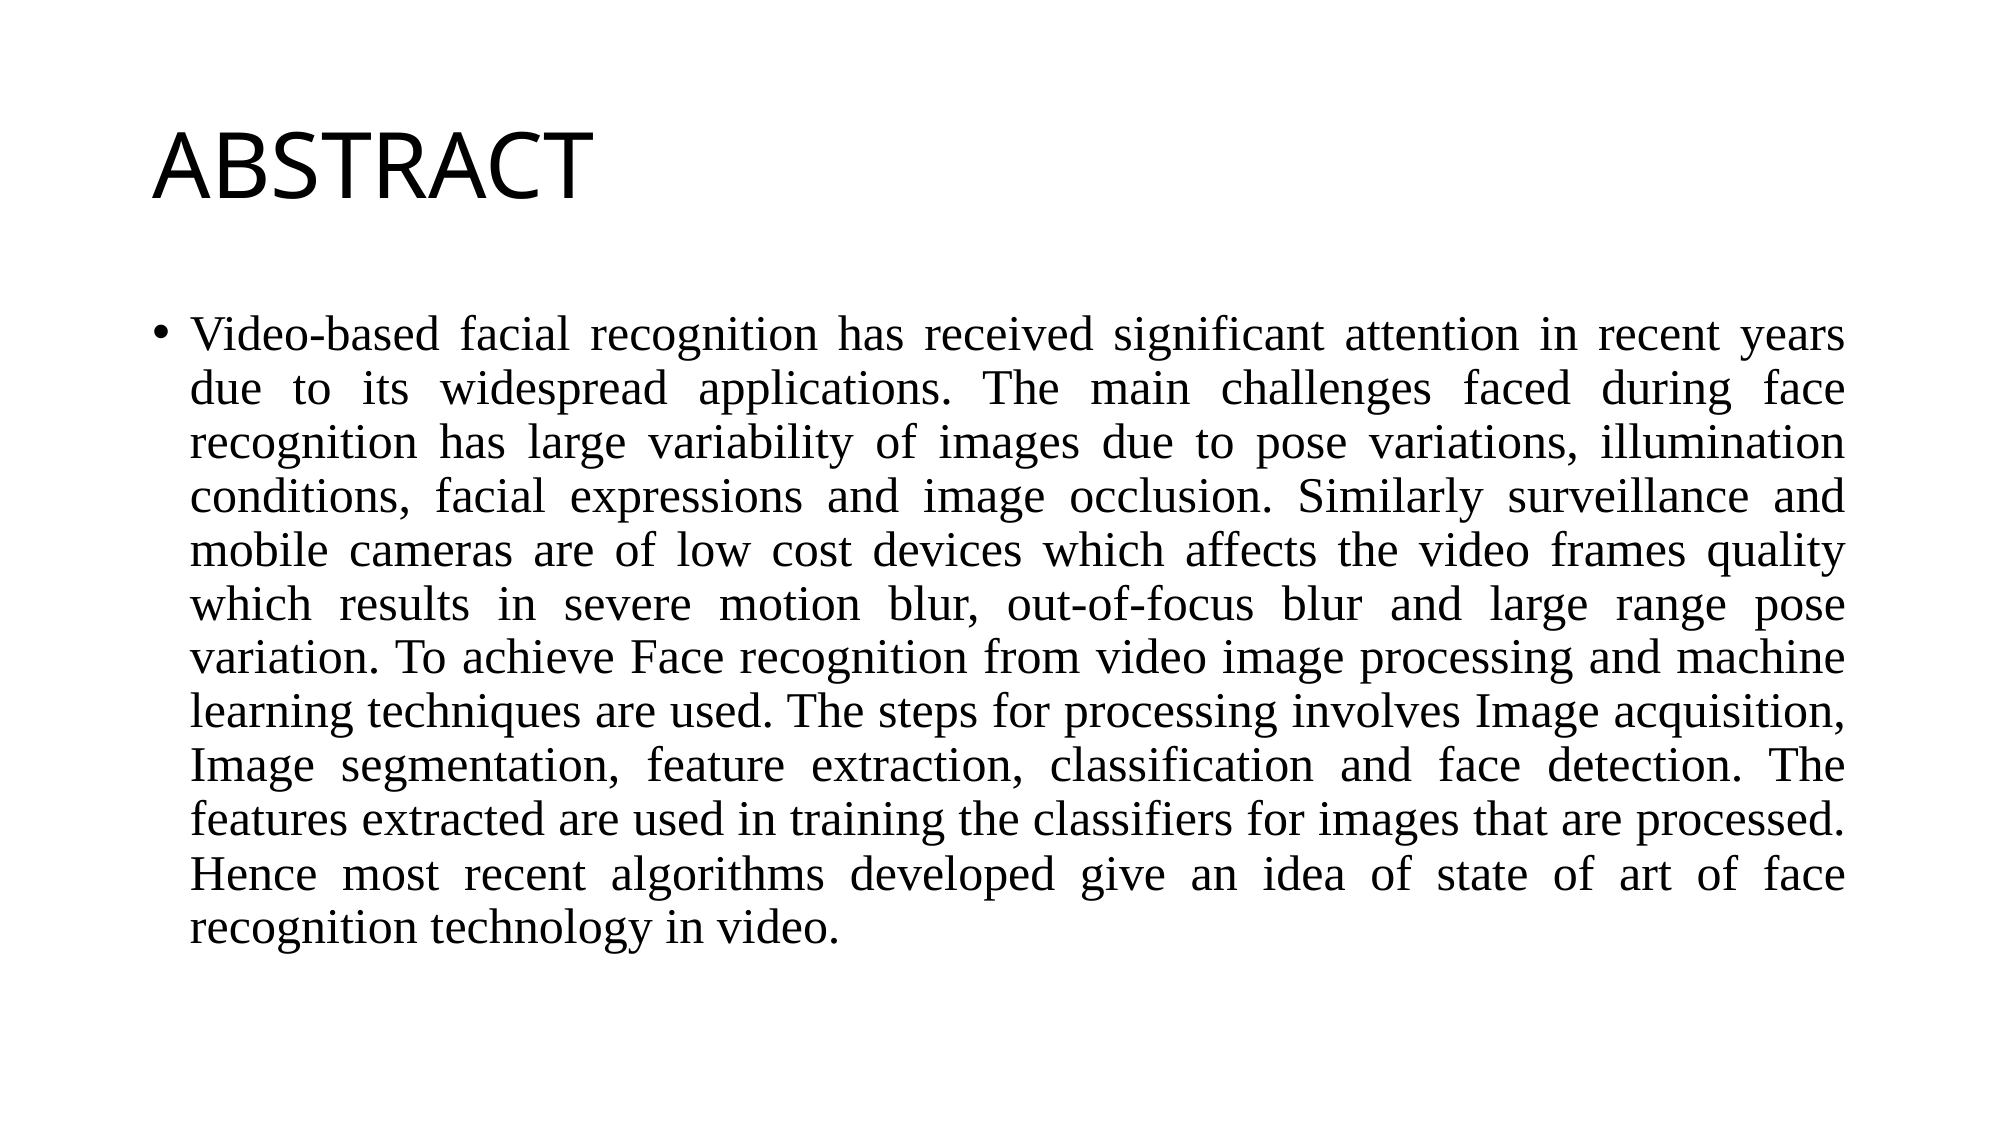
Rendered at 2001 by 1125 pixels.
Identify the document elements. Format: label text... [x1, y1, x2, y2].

title ABSTRACT [137, 59, 1863, 278]
list Video-based facial recognition has received significant attention in recent years due to its widespread applications. The main challenges faced during face recognition has large variability of images due to pose variations, illumination conditions, facial expressions and image occlusion. Similarly surveillance and mobile cameras are of low cost devices which affects the video frames quality which results in severe motion blur, out-of-focus blur and large range pose variation. To achieve Face recognition from video image processing and machine learning techniques are used. The steps for processing involves Image acquisition, Image segmentation, feature extraction, classification and face detection. The features extracted are used in training the classifiers for images that are processed. Hence most recent algorithms developed give an idea of state of art of face recognition technology in video. [137, 299, 1863, 1014]
